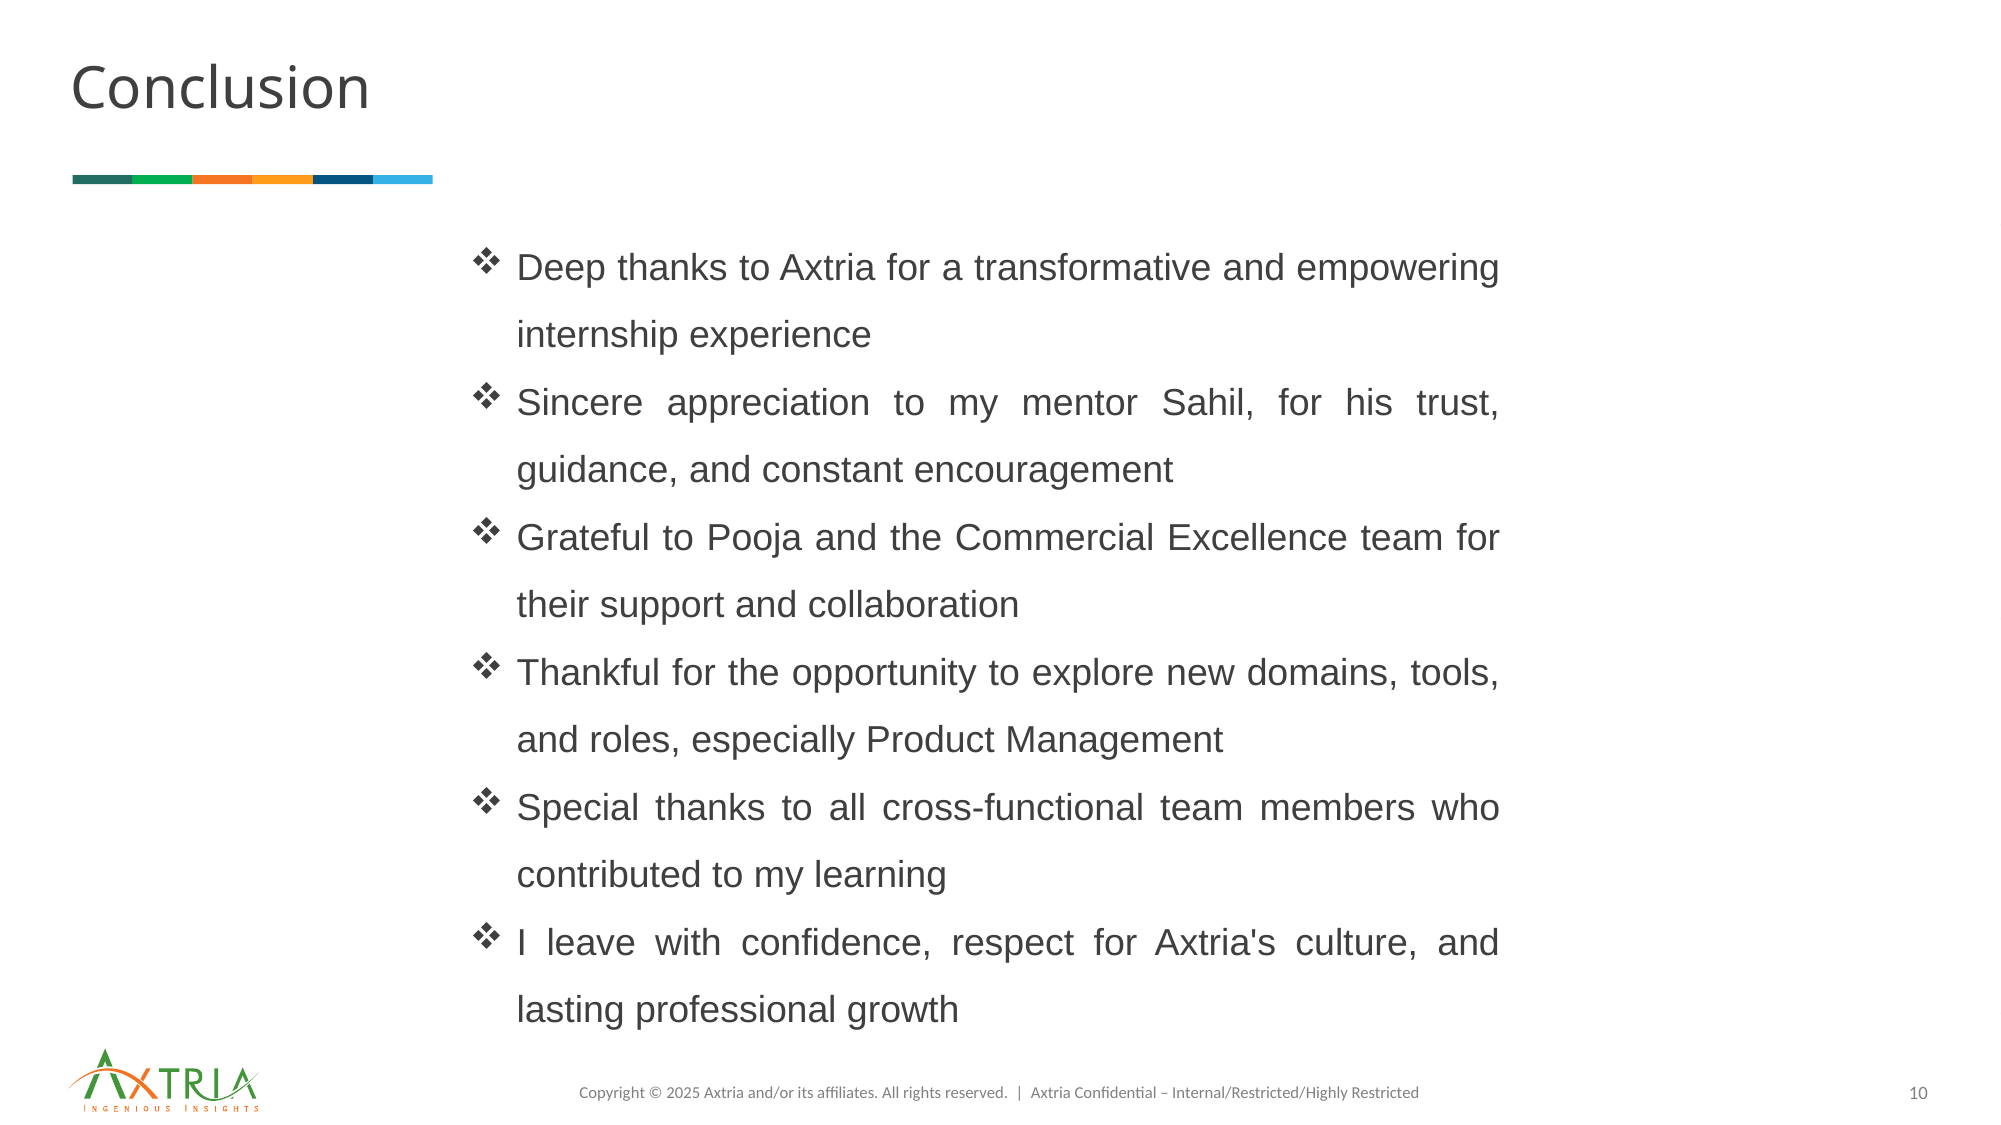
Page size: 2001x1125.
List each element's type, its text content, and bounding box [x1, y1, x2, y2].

title Conclusion [70, 0, 1900, 128]
text_box Deep thanks to Axtria for a transformative and empowering internship experience Sincere appreciation to my mentor Sahil, for his trust, guidance, and constant encouragement Grateful to Pooja and the Commercial Excellence team for their support and collaboration Thankful for the opportunity to explore new domains, tools, and roles, especially Product Management Special thanks to all cross-functional team members who contributed to my learning I leave with confidence, respect for Axtria's culture, and lasting professional growth [454, 212, 1516, 1038]
